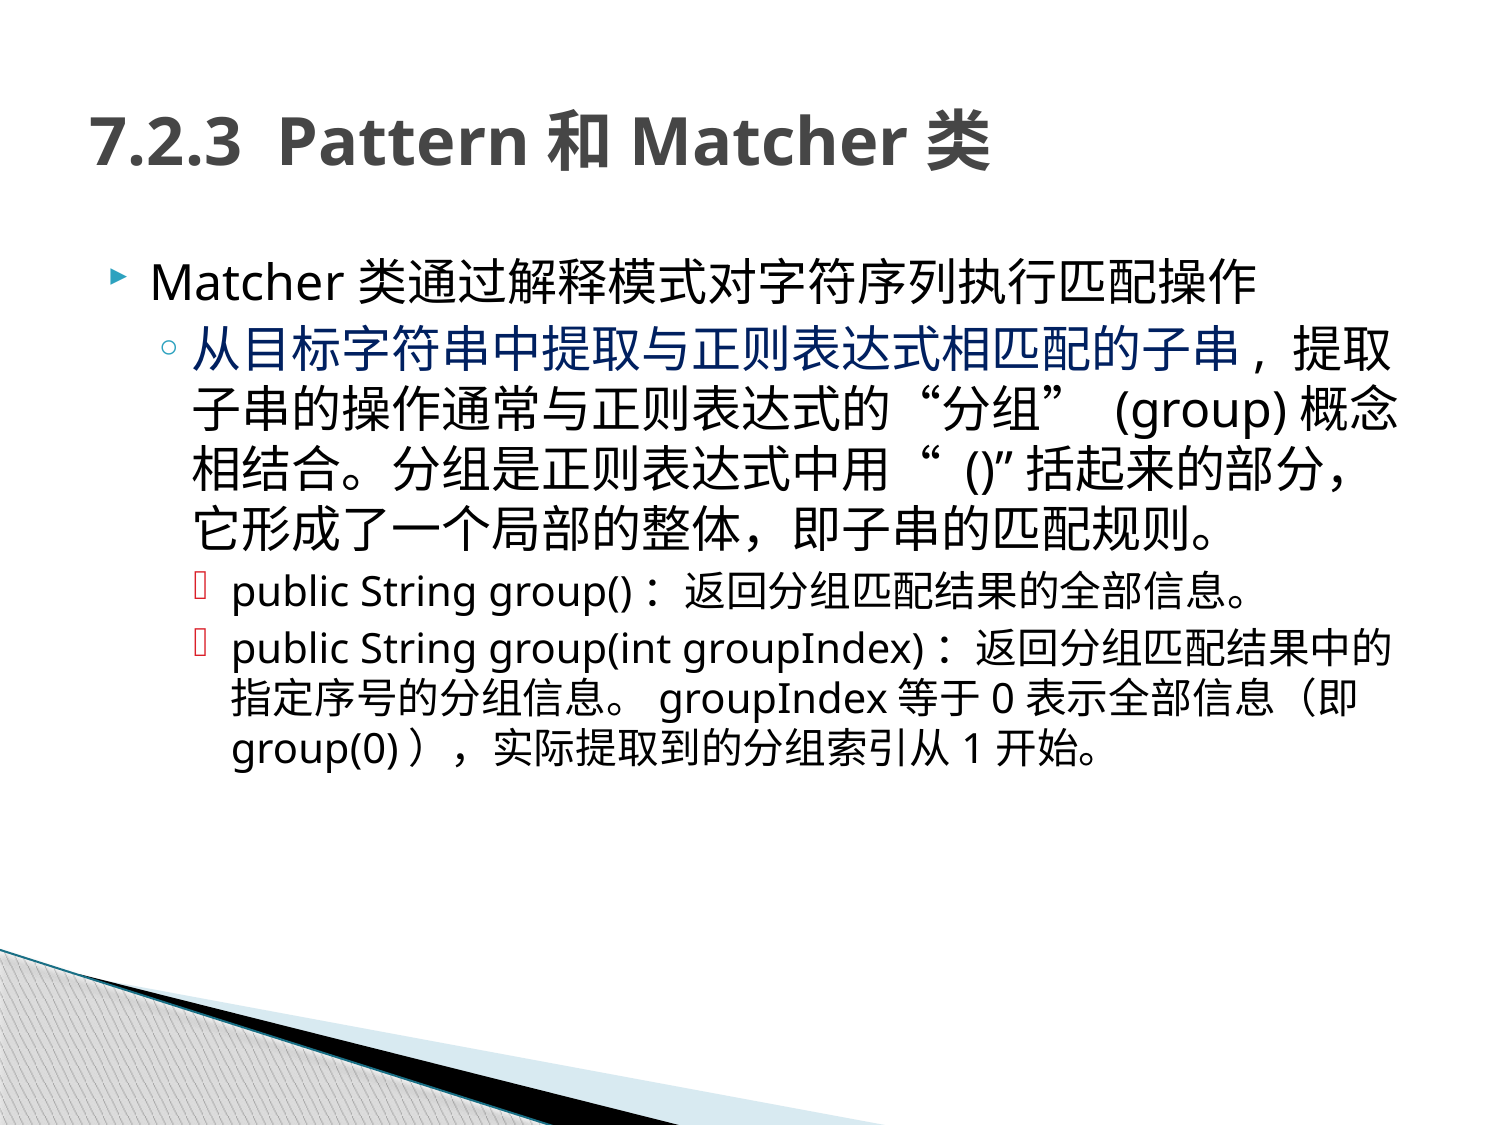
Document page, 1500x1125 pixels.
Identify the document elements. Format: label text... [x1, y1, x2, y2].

title 7.2.3 Pattern和Matcher类 [75, 45, 1425, 233]
list Matcher类通过解释模式对字符序列执行匹配操作 从目标字符串中提取与正则表达式相匹配的子串, 提取子串的操作通常与正则表达式的“分组” (group)概念相结合。分组是正则表达式中用“ ()”括起来的部分，它形成了一个局部的整体，即子串的匹配规则。 public String group()：返回分组匹配结果的全部信息。 public String group(int groupIndex)：返回分组匹配结果中的指定序号的分组信息。groupIndex等于0表示全部信息（即group(0)），实际提取到的分组索引从1开始。 [75, 243, 1425, 986]
